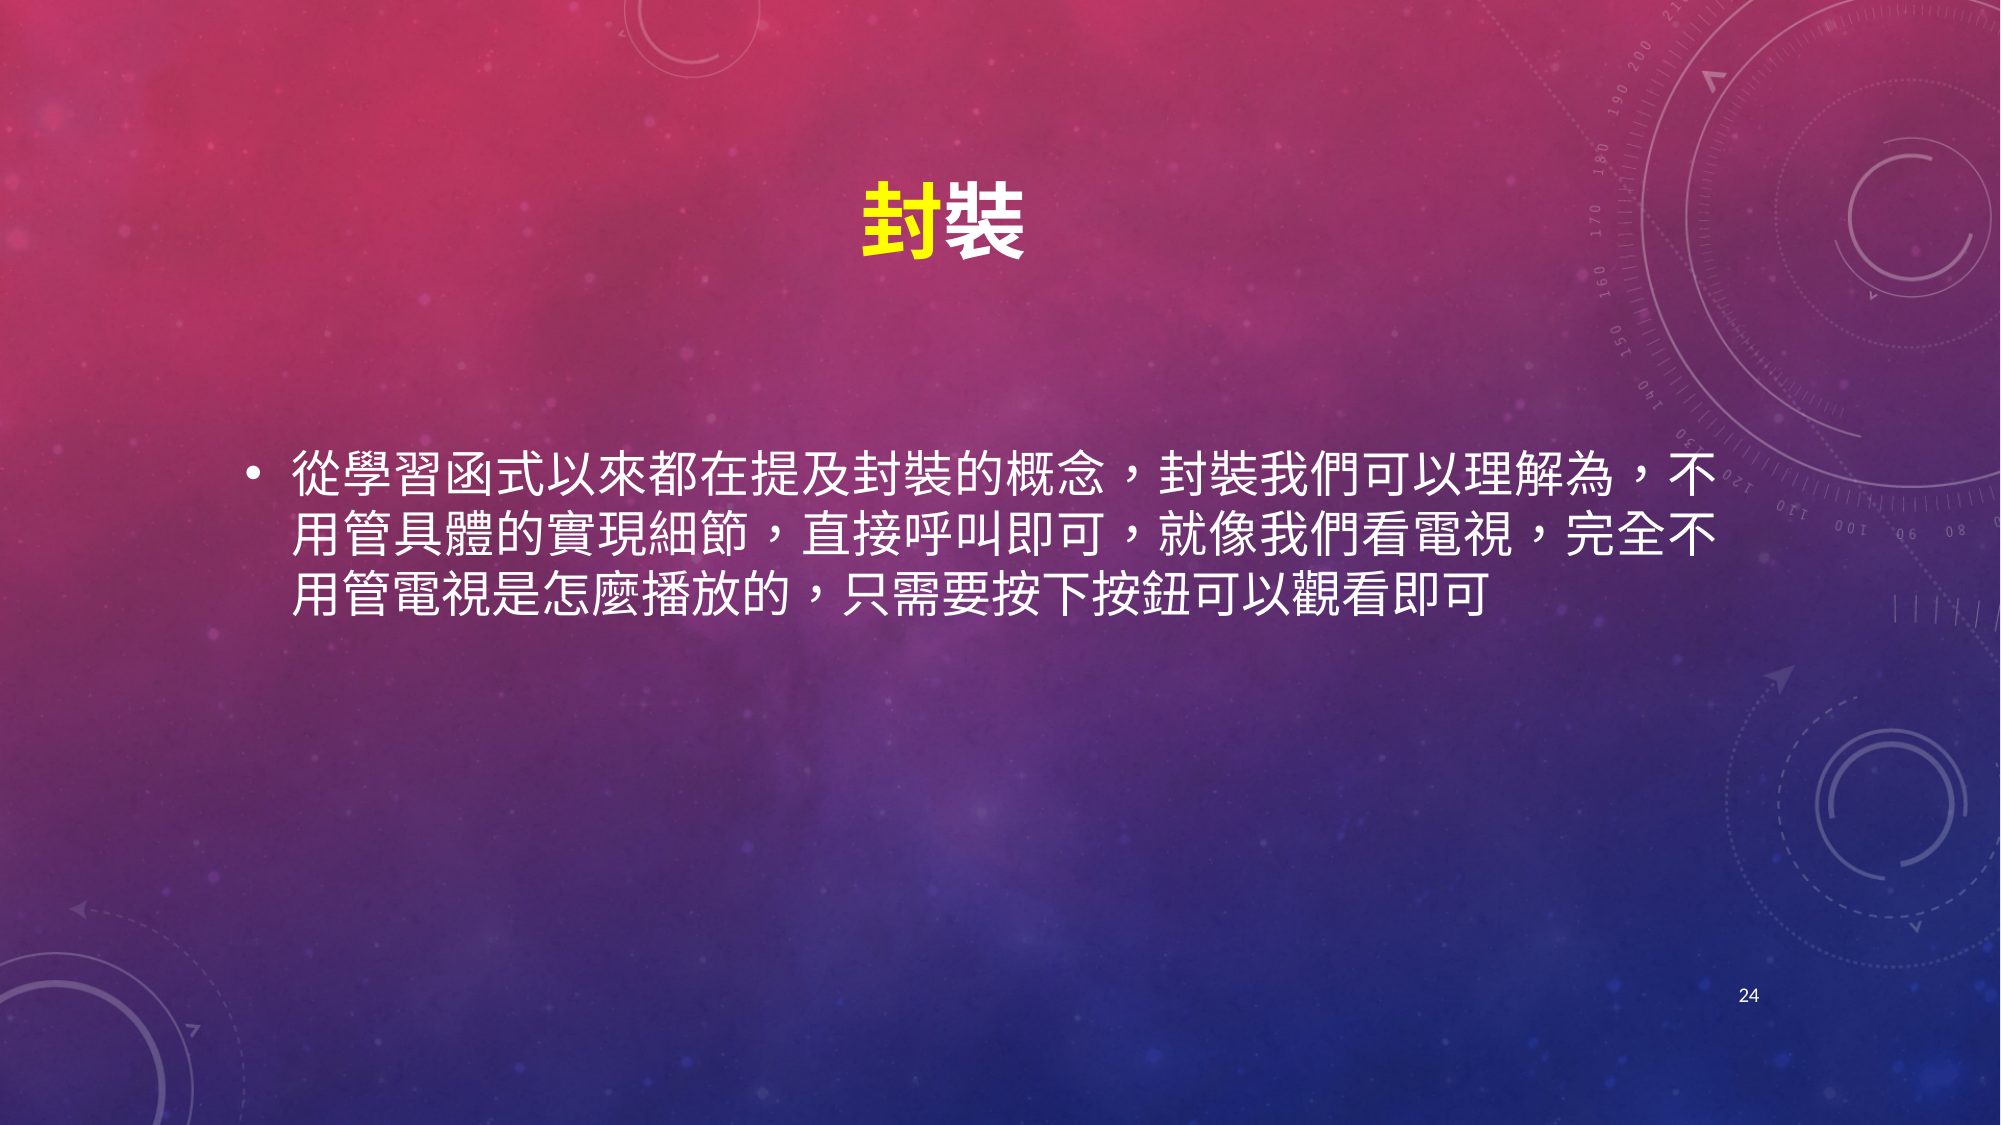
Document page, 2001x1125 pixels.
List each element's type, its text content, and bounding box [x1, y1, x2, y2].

title 封裝 [112, 99, 1775, 339]
list 從學習函式以來都在提及封裝的概念，封裝我們可以理解為，不用管具體的實現細節，直接呼叫即可，就像我們看電視，完全不用管電視是怎麼播放的，只需要按下按鈕可以觀看即可 [229, 323, 1733, 743]
slide_number 24 [1684, 963, 1775, 1025]
picture [0, 0, 2001, 1125]
